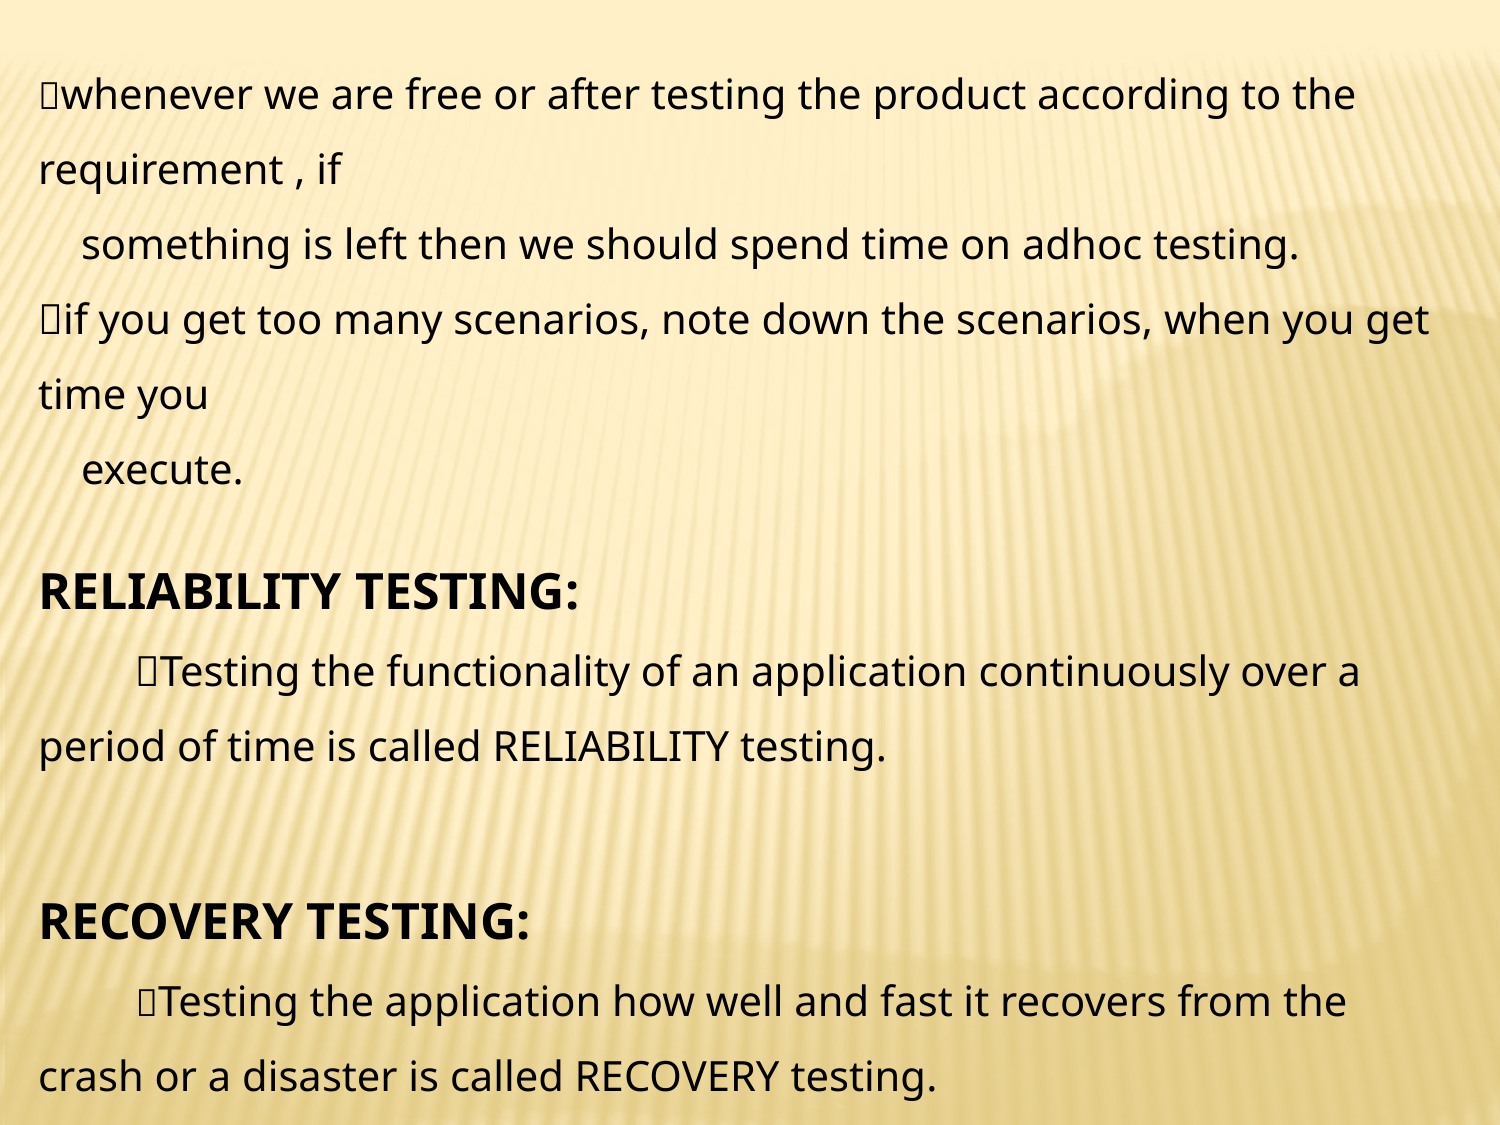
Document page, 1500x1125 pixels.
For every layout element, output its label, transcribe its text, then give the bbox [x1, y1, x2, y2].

text_box whenever we are free or after testing the product according to the requirement , if something is left then we should spend time on adhoc testing. if you get too many scenarios, note down the scenarios, when you get time you execute. RELIABILITY TESTING: Testing the functionality of an application continuously over a period of time is called RELIABILITY testing. RECOVERY TESTING: Testing the application how well and fast it recovers from the crash or a disaster is called RECOVERY testing. [23, 35, 1465, 1125]
